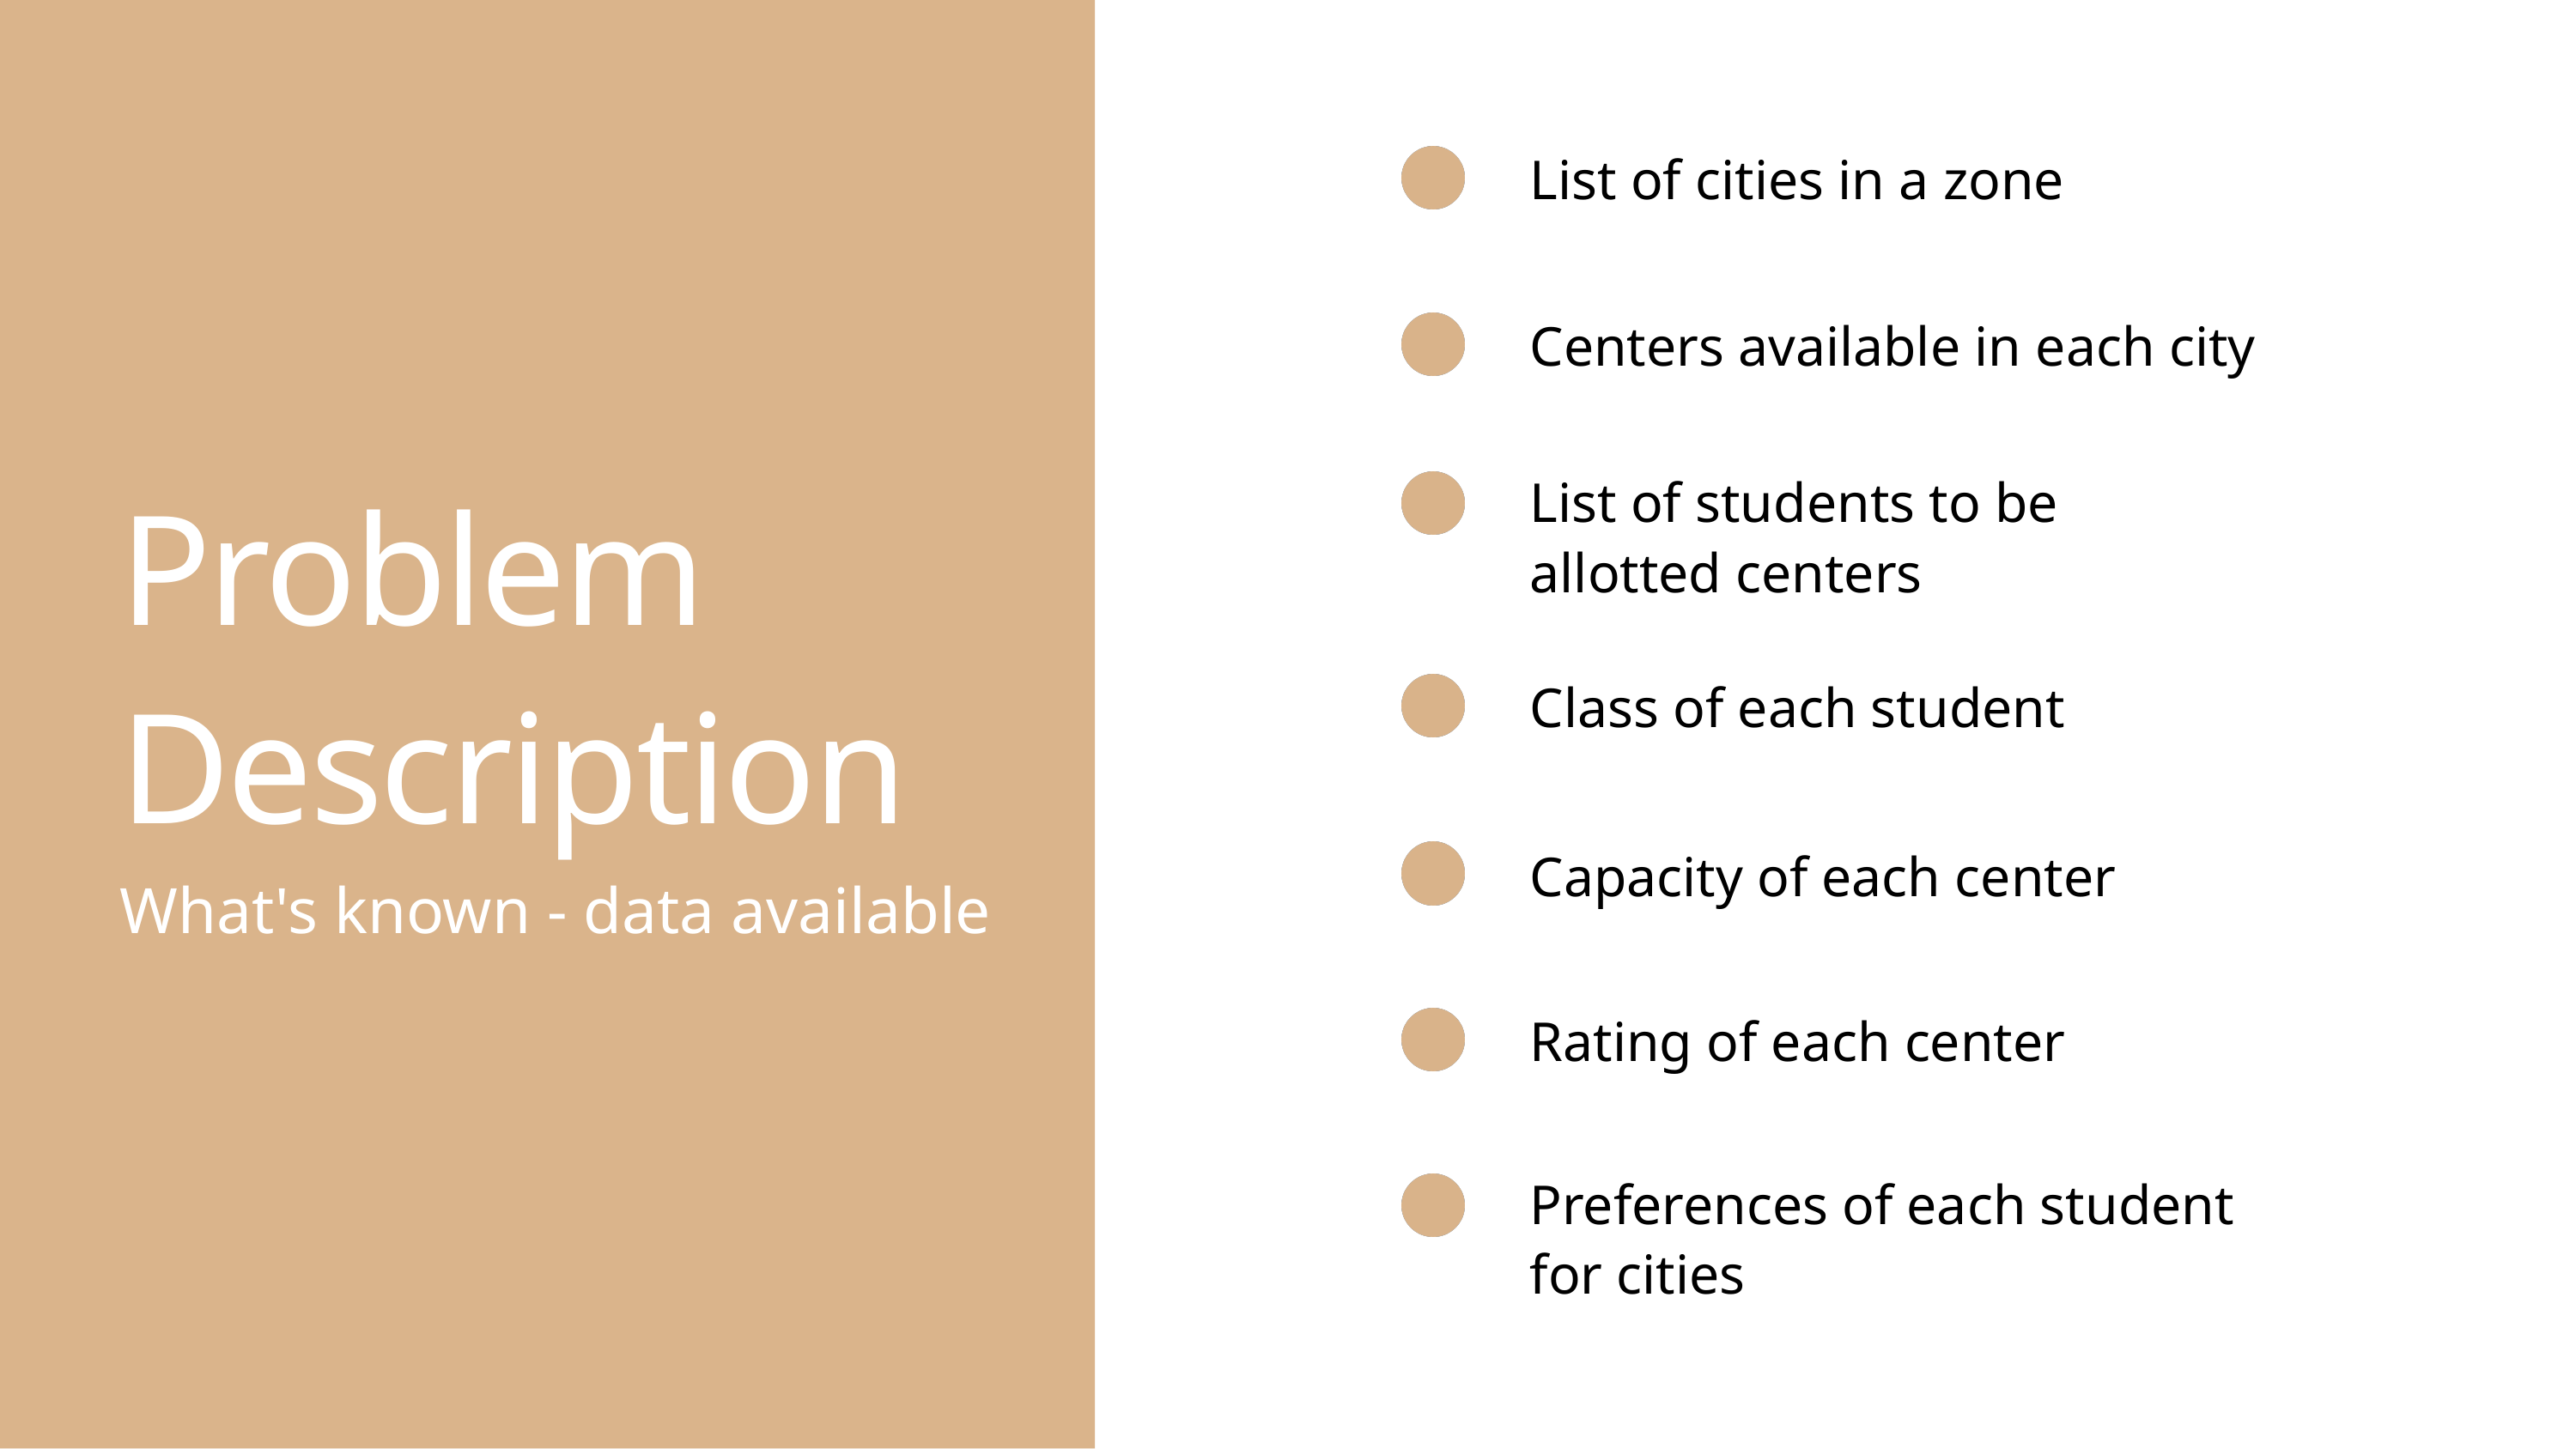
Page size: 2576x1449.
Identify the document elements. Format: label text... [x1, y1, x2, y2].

picture [1401, 841, 1466, 906]
text_box Class of each student [1529, 669, 2265, 739]
picture [1401, 312, 1466, 377]
picture [1401, 145, 1466, 209]
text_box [119, 467, 1038, 943]
text_box Preferences of each student for cities [1529, 1165, 2265, 1306]
text_box [0, 0, 1096, 1449]
text_box List of cities in a zone [1529, 140, 2265, 211]
picture [1401, 1173, 1466, 1237]
text_box List of students to be allotted centers [1529, 464, 2265, 603]
text_box Rating of each center [1529, 1002, 2265, 1073]
text_box Centers available in each city [1529, 307, 2265, 378]
picture [1401, 471, 1466, 536]
picture [1401, 674, 1466, 738]
picture [1401, 1007, 1466, 1071]
text_box Capacity of each center [1529, 838, 2265, 908]
